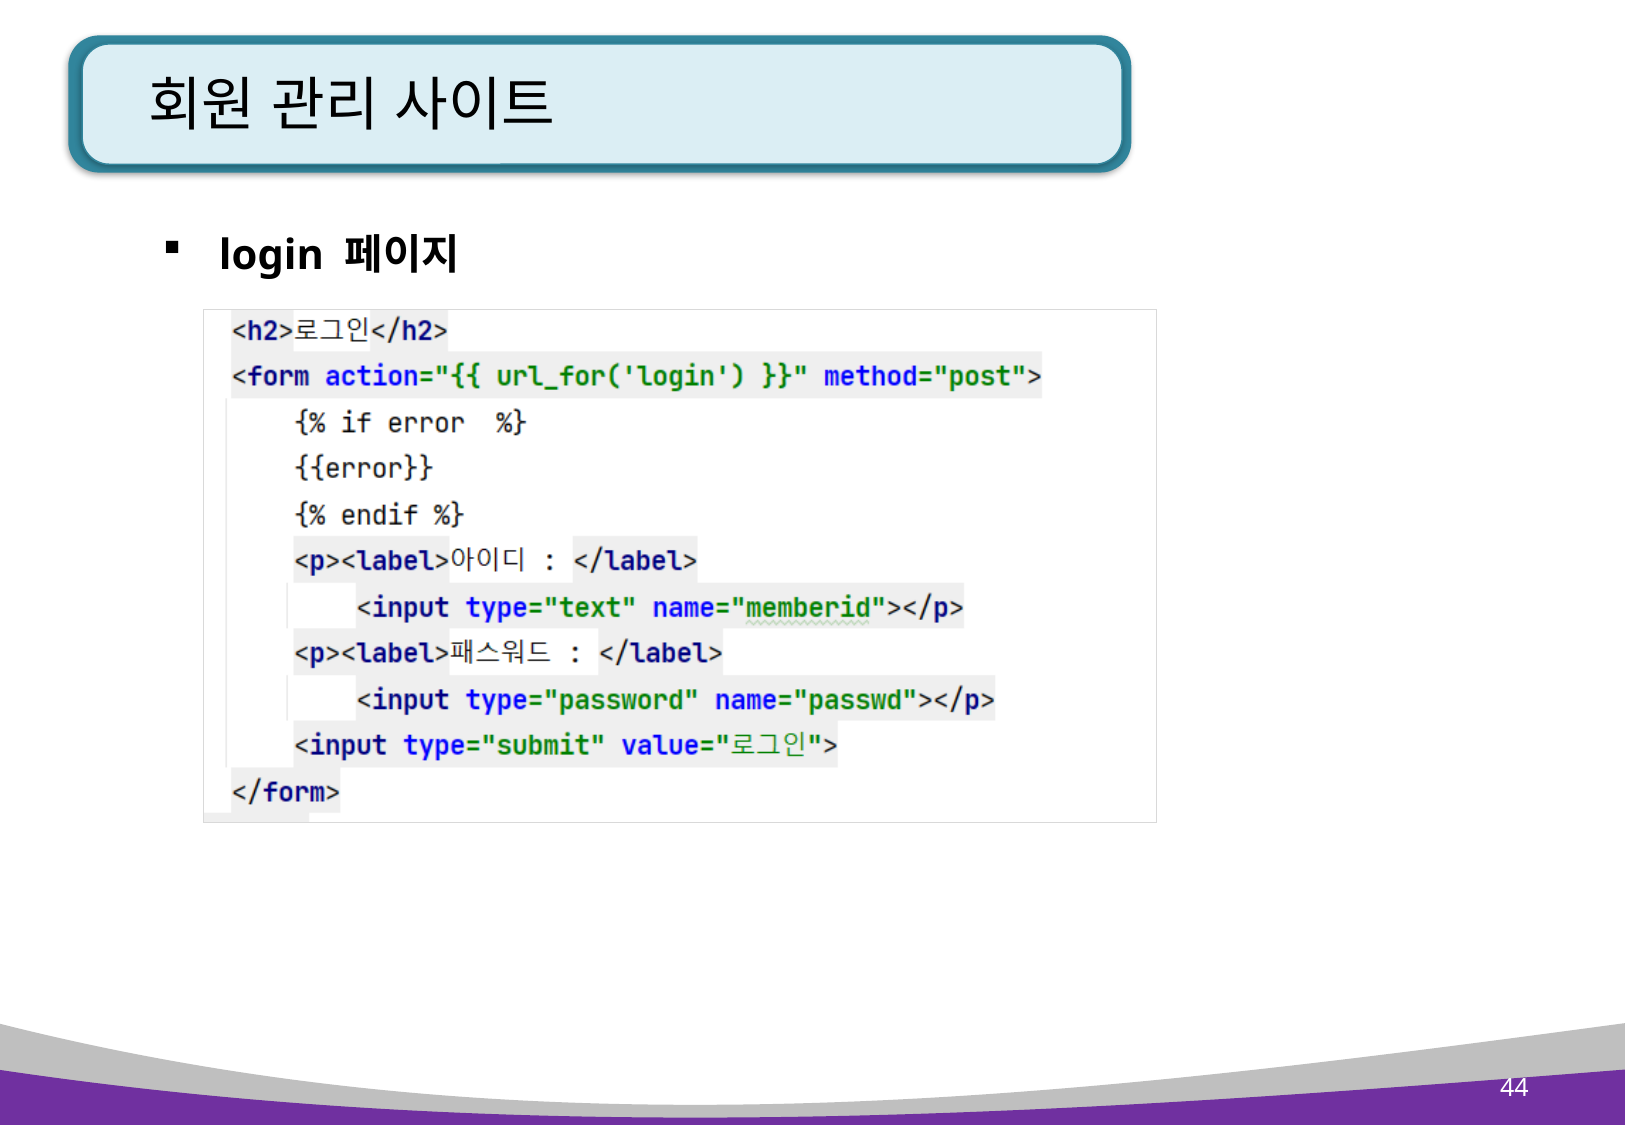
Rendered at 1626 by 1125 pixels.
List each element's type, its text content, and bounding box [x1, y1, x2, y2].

text_box login 페이지 [146, 193, 767, 287]
title 회원 관리 사이트 [103, 32, 1121, 173]
slide_number 44 [1452, 1058, 1544, 1119]
picture [203, 309, 1157, 823]
